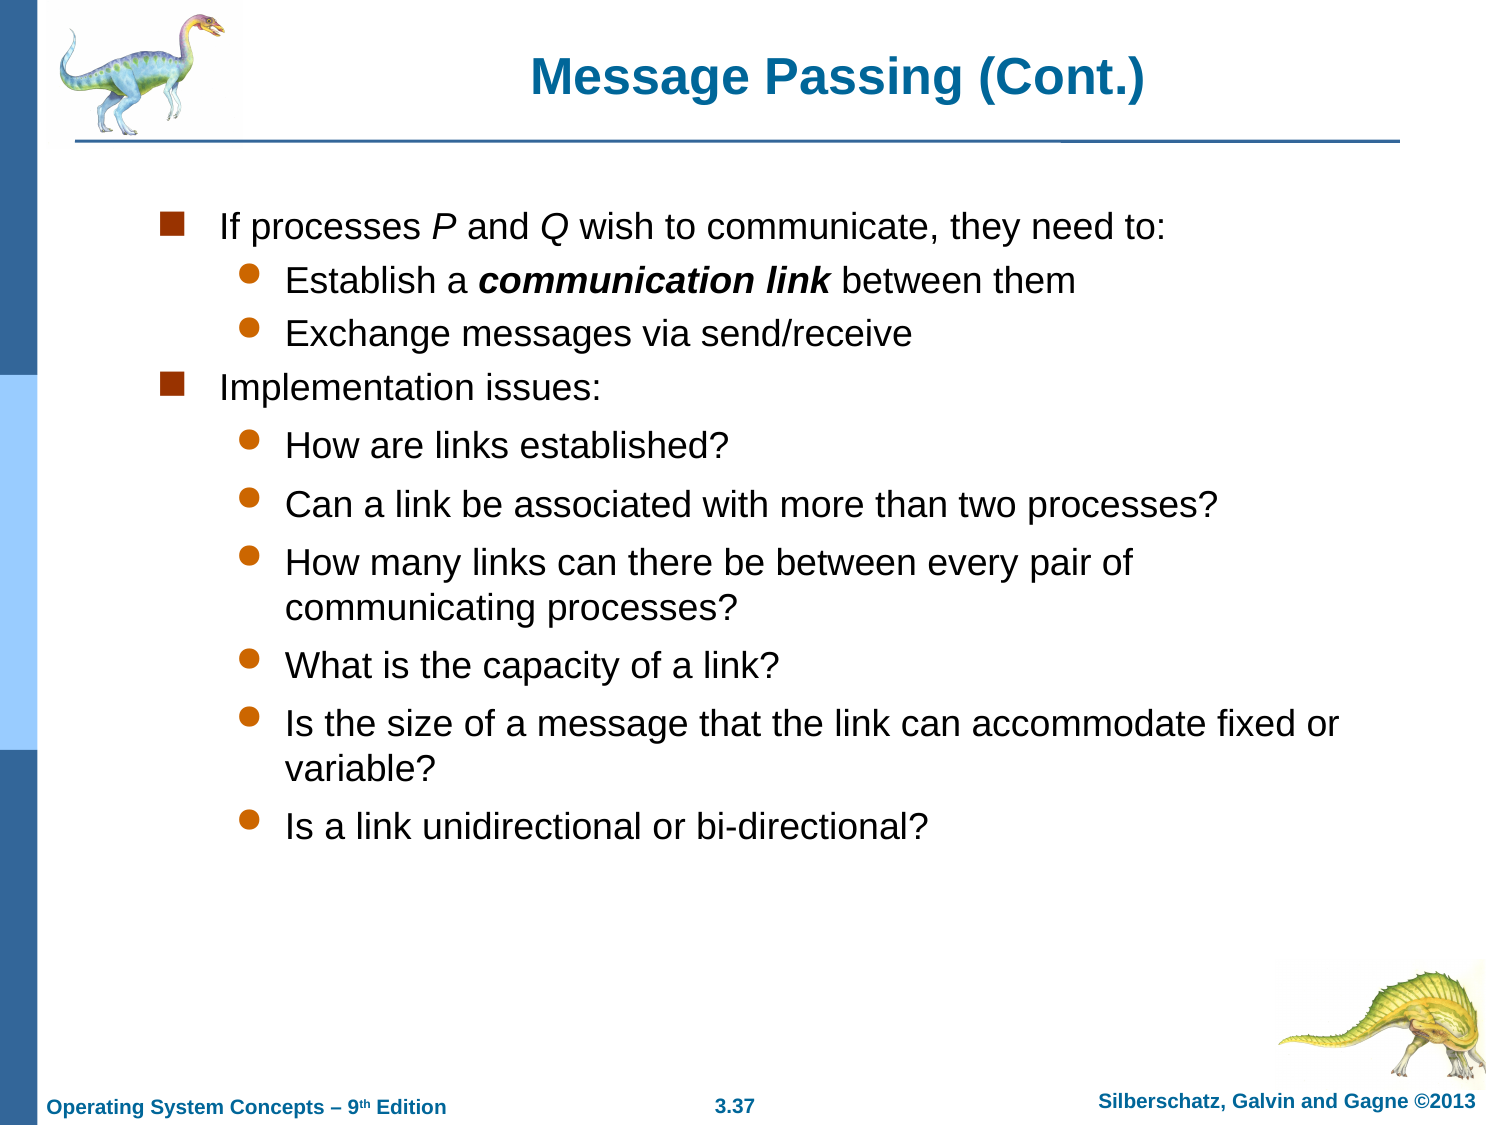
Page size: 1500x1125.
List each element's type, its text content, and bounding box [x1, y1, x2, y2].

list If processes P and Q wish to communicate, they need to: Establish a communication link between them Exchange messages via send/receive Implementation issues: How are links established? Can a link be associated with more than two processes? How many links can there be between every pair of communicating processes? What is the capacity of a link? Is the size of a message that the link can accommodate fixed or variable? Is a link unidirectional or bi-directional? [147, 166, 1411, 911]
picture [46, 0, 243, 149]
title Message Passing (Cont.) [163, 17, 1500, 113]
picture [1275, 959, 1486, 1090]
